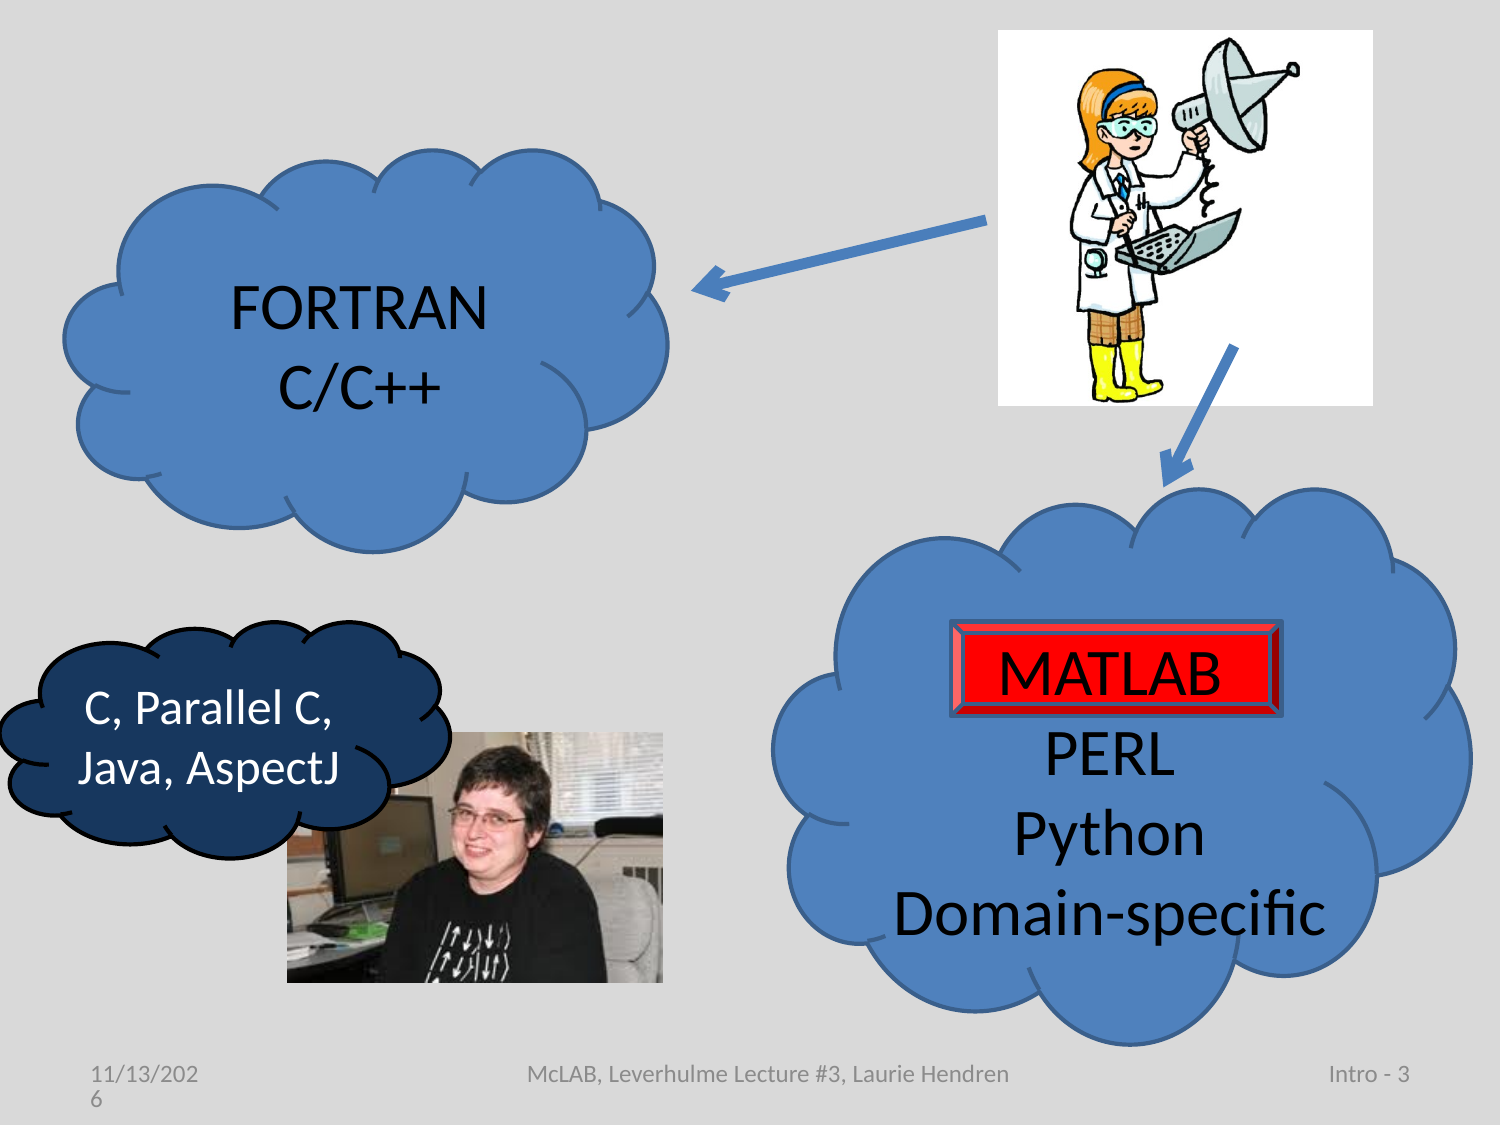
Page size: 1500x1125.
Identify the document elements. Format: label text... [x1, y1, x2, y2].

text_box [1127, 380, 1270, 453]
text_box MATLAB PERL Python Domain-specific [832, 621, 1388, 957]
footer McLAB, Leverhulme Lecture #3, Laurie Hendren [287, 1042, 1250, 1103]
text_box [690, 219, 987, 291]
slide_number Intro - 3 [1287, 1042, 1425, 1103]
text_box FORTRAN C/C++ [171, 255, 550, 430]
text_box [62, 148, 670, 555]
picture [287, 732, 663, 984]
picture [997, 30, 1373, 406]
text_box [872, 957, 1342, 1042]
text_box [770, 672, 832, 941]
text_box [838, 487, 1473, 876]
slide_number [75, 1042, 225, 1103]
text_box C, Parallel C, Java, AspectJ [0, 620, 452, 861]
